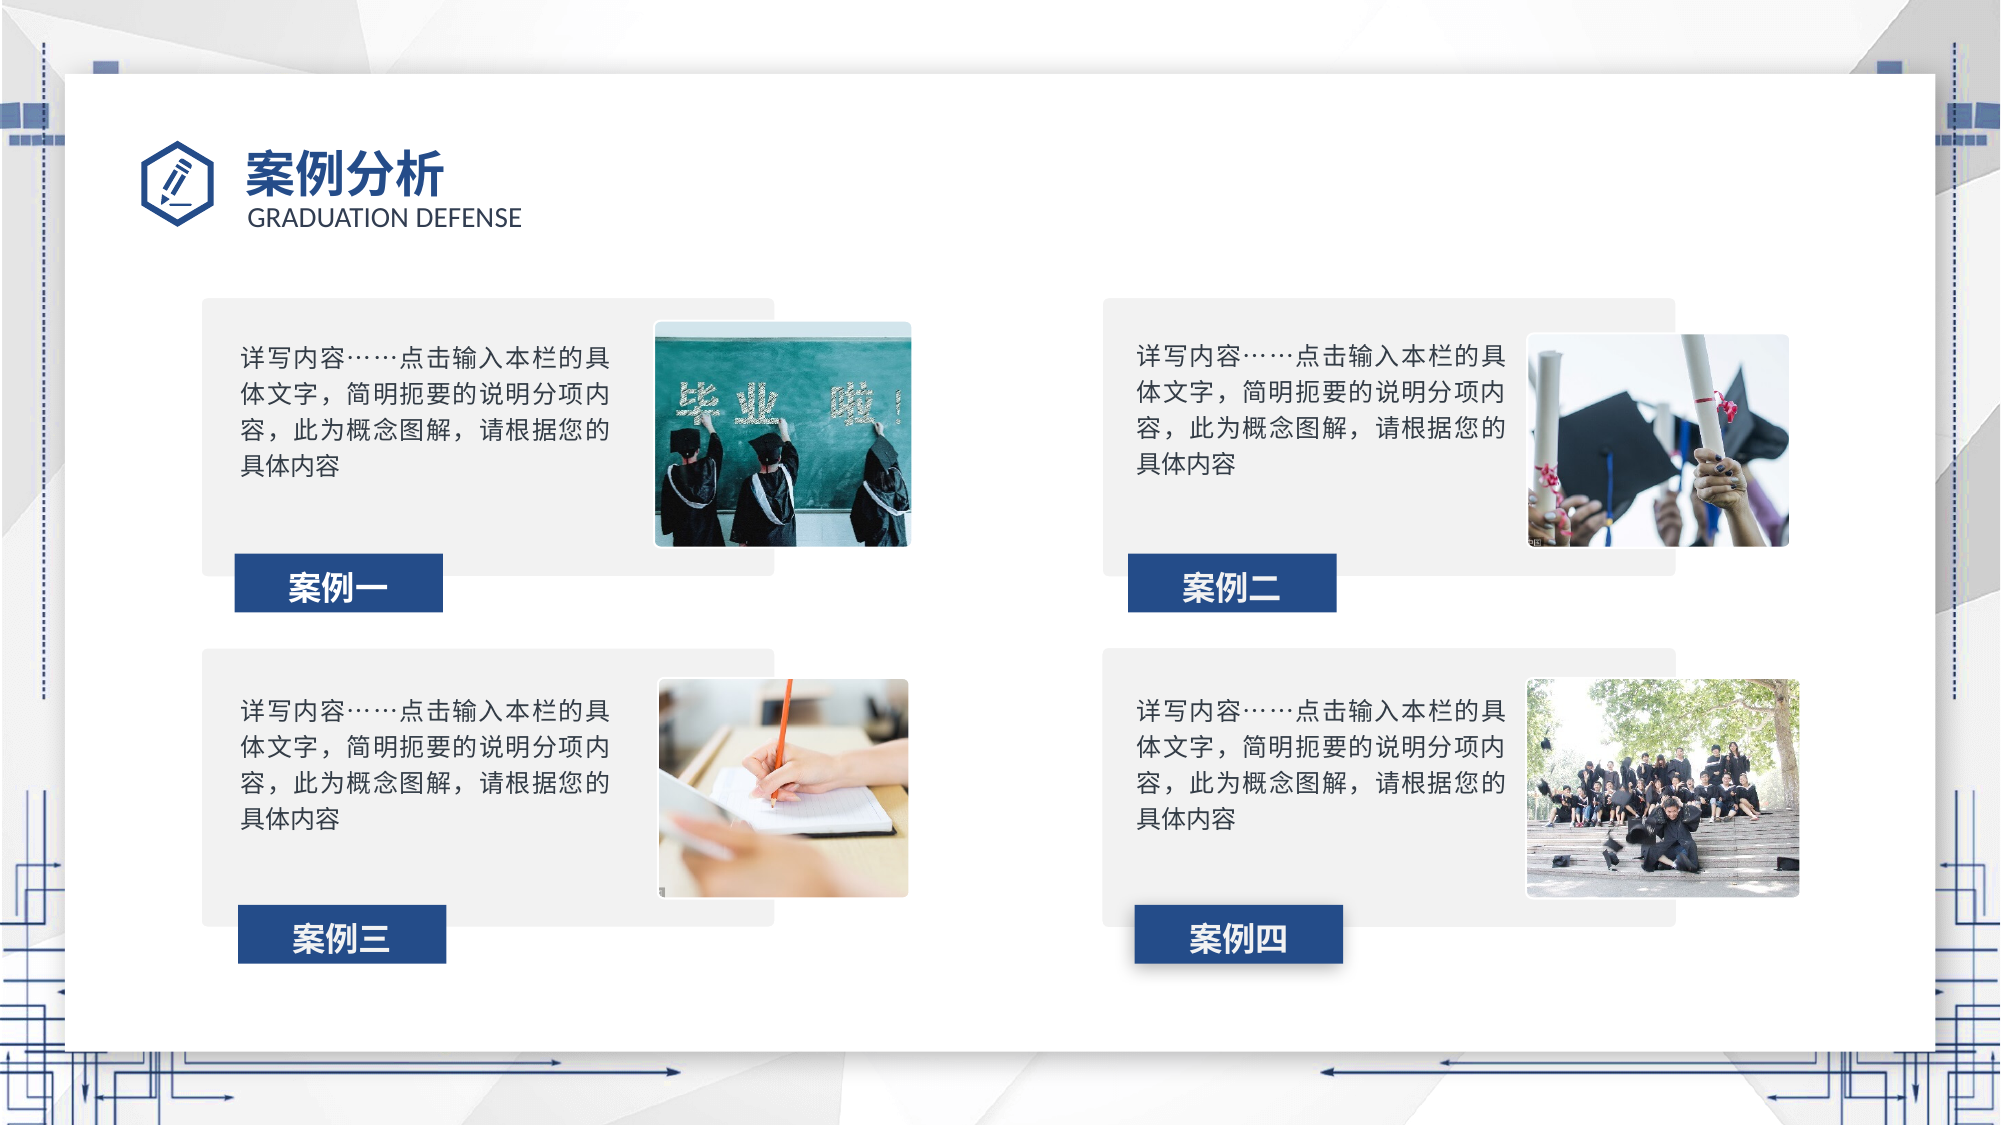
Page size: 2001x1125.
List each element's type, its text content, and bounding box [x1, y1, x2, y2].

picture [0, 0, 2001, 1125]
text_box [199, 295, 913, 610]
title 案例分析 [230, 123, 827, 199]
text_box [1100, 645, 1801, 961]
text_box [199, 645, 910, 961]
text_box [1100, 295, 1791, 610]
